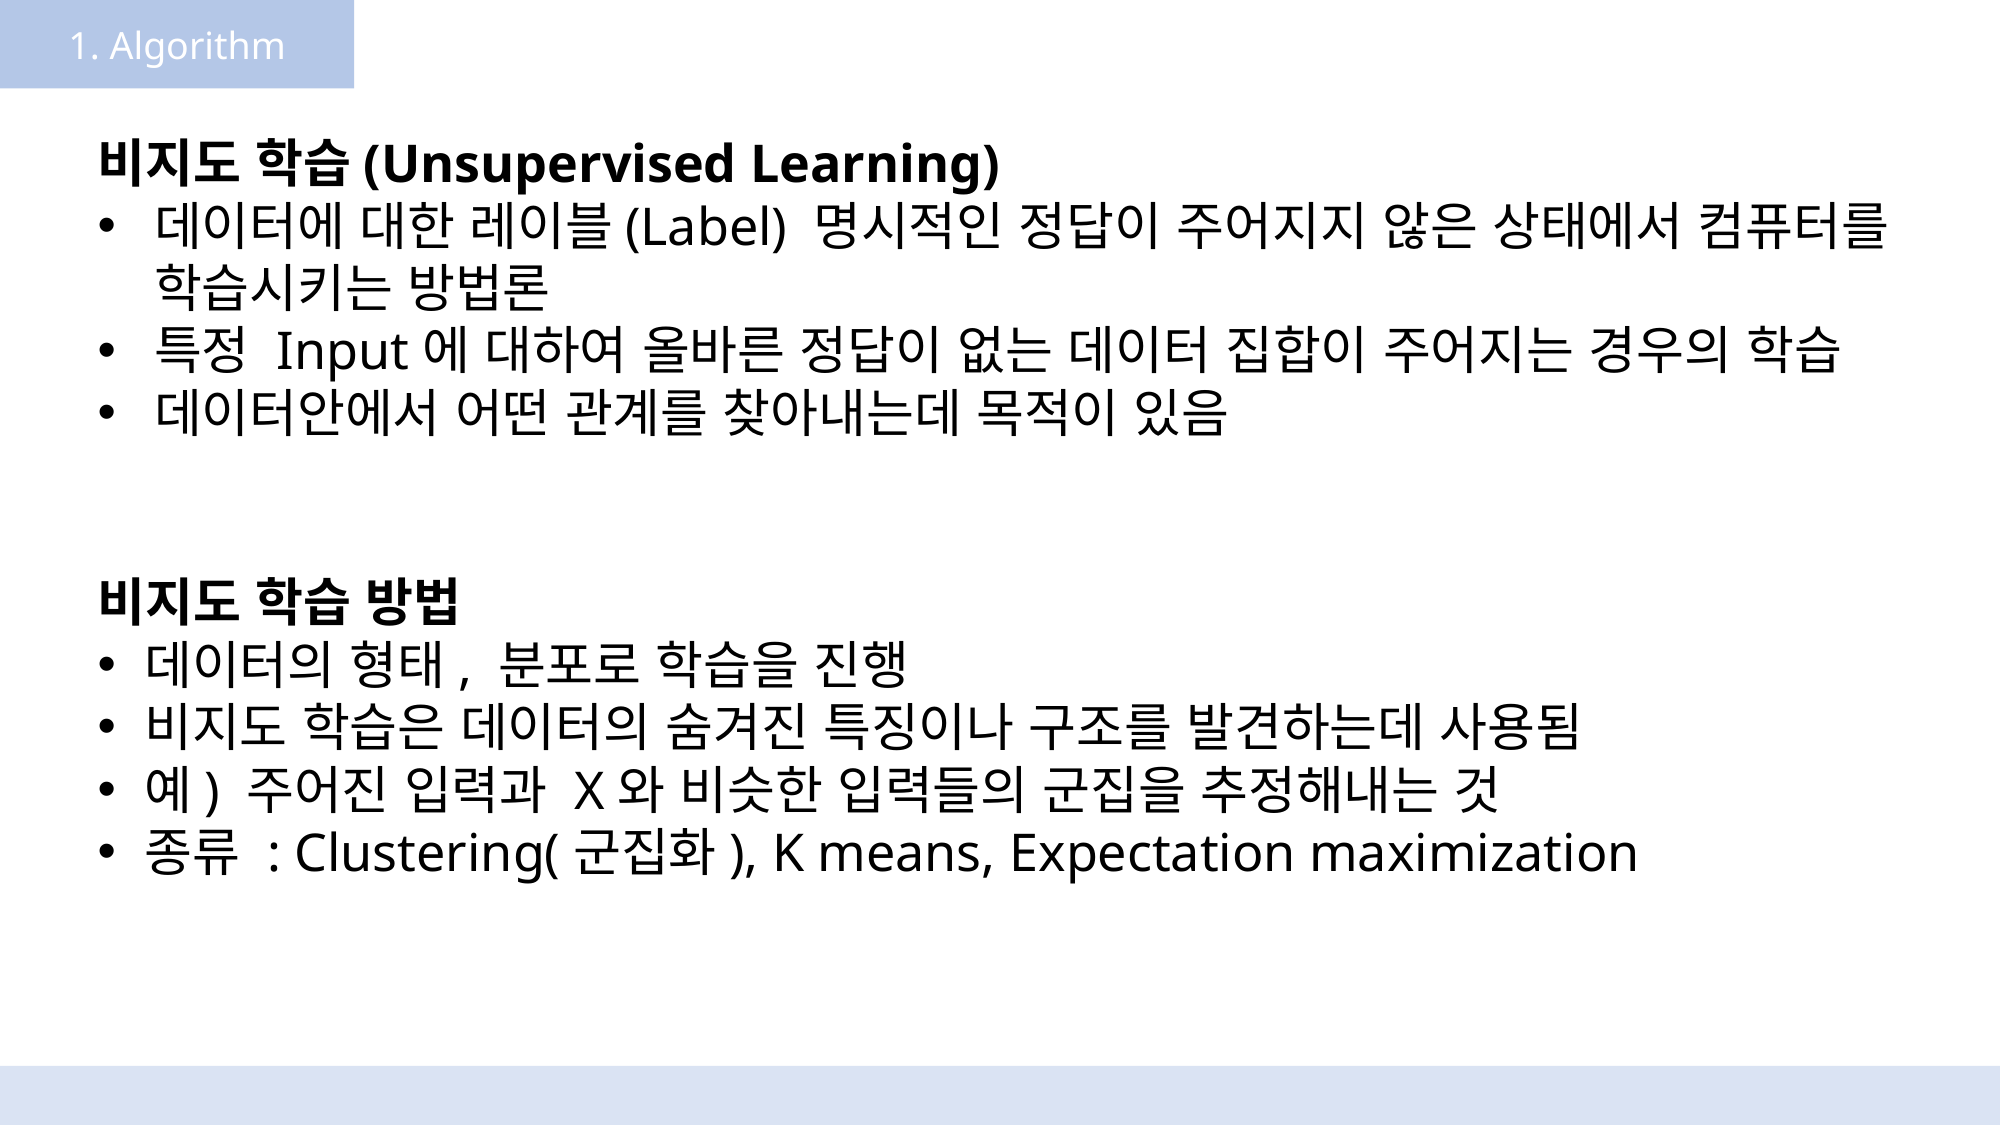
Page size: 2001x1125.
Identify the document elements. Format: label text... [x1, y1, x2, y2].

text_box [0, 1065, 2000, 1125]
text_box 비지도 학습(Unsupervised Learning) 데이터에 대한 레이블(Label) 명시적인 정답이 주어지지 않은 상태에서 컴퓨터를 학습시키는 방법론 특정 Input에 대하여 올바른 정답이 없는 데이터 집합이 주어지는 경우의 학습 데이터안에서 어떤 관계를 찾아내는데 목적이 있음 [83, 123, 1917, 496]
text_box 1. Algorithm [0, 0, 355, 89]
text_box 비지도 학습 방법 데이터의 형태, 분포로 학습을 진행 비지도 학습은 데이터의 숨겨진 특징이나 구조를 발견하는데 사용됨 예) 주어진 입력과 X와 비슷한 입력들의 군집을 추정해내는 것 종류 : Clustering(군집화), K means, Expectation maximization [83, 562, 1917, 890]
